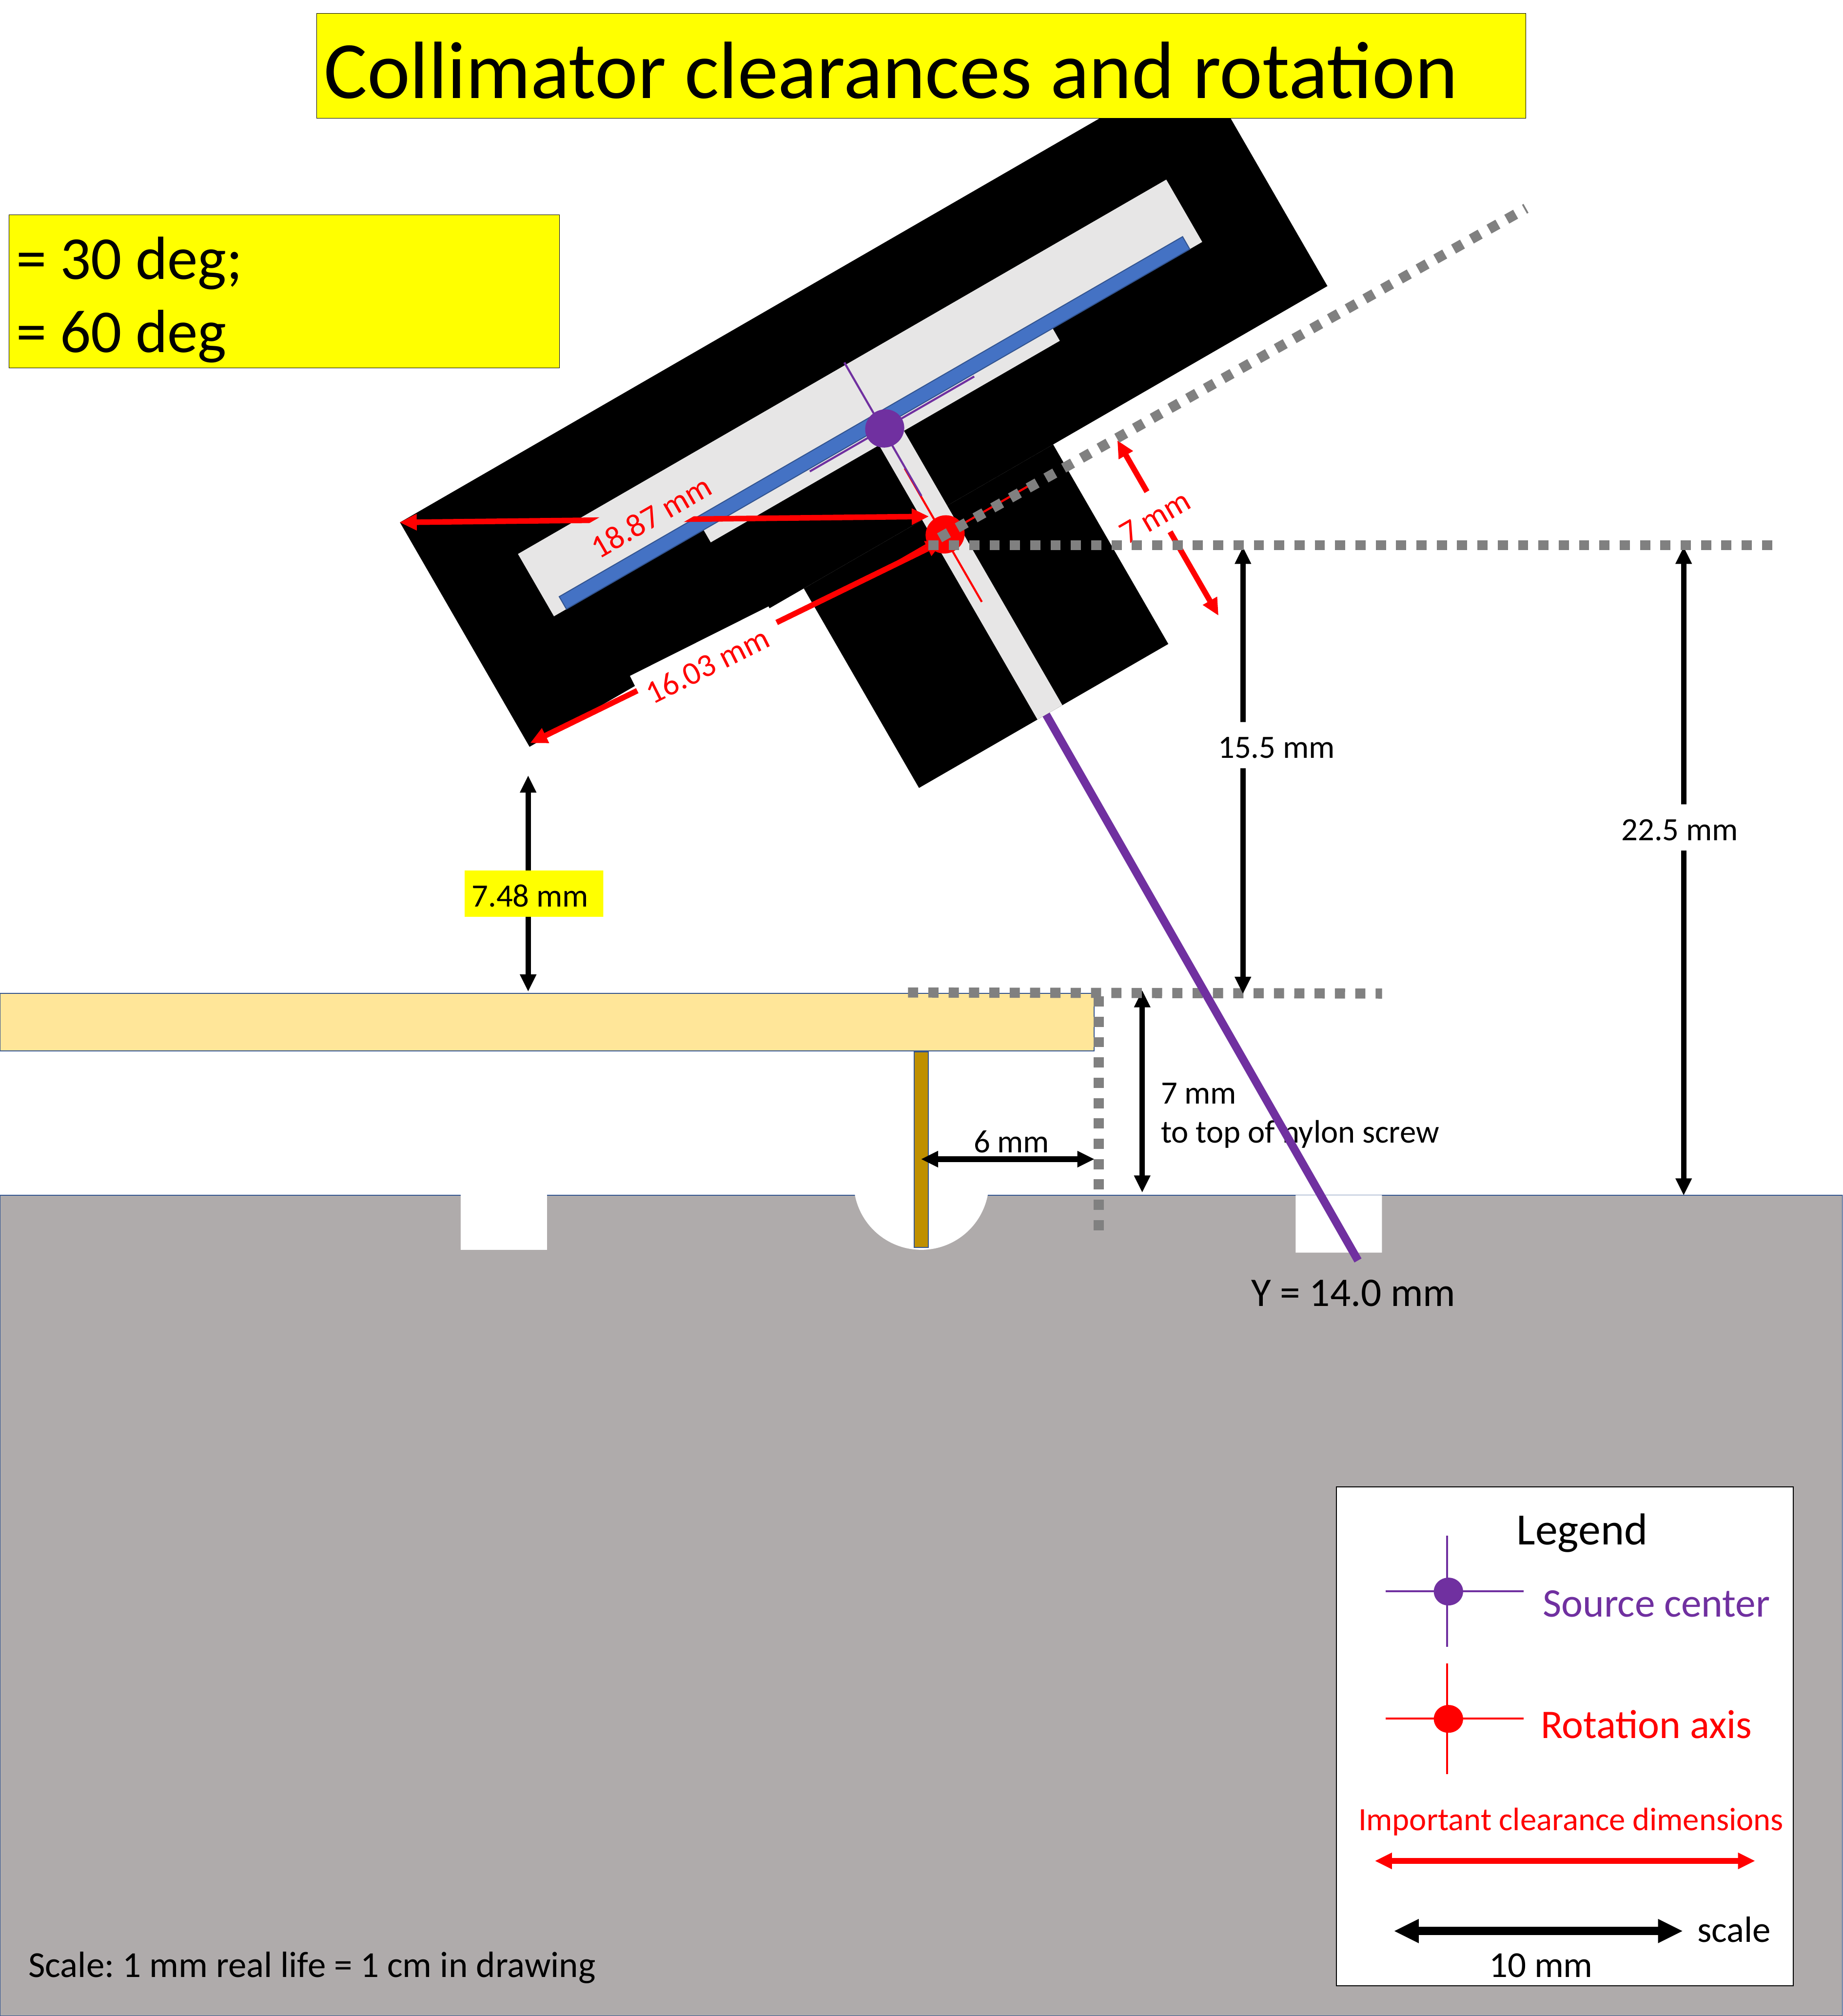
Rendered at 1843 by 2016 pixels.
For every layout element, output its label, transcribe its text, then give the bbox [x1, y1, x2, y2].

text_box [955, 749, 1358, 1261]
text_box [460, 259, 1382, 749]
text_box Collimator clearances and rotation [316, 13, 1526, 119]
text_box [0, 993, 1843, 2016]
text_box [1336, 1486, 1794, 1989]
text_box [940, 208, 1526, 538]
text_box 22.5 mm [1684, 804, 1753, 851]
text_box 7.48 mm [465, 870, 528, 917]
text_box 7.48 mm [529, 870, 604, 917]
text_box 22.5 mm [1614, 804, 1684, 851]
